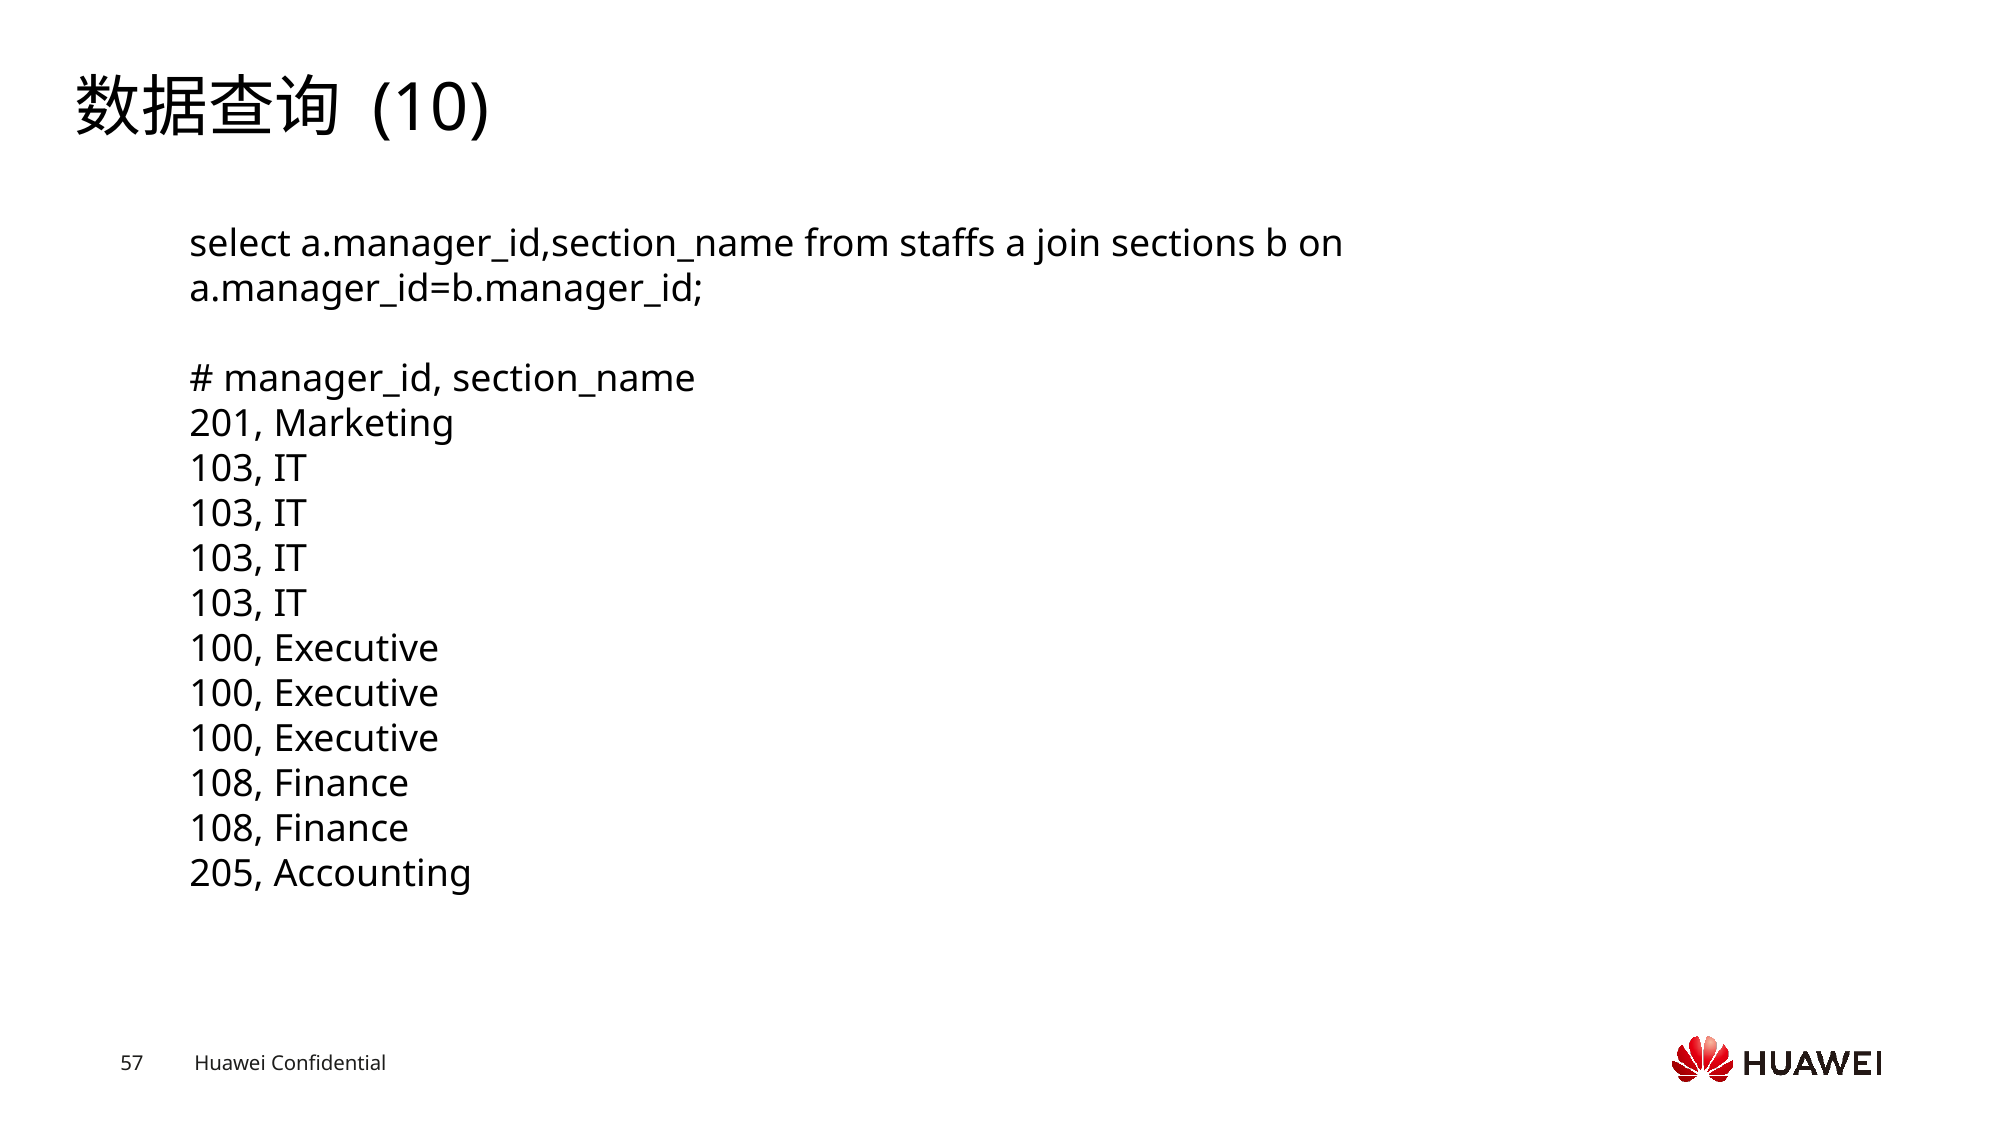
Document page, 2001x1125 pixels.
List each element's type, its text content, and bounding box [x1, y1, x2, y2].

picture [1672, 1036, 1881, 1082]
title 数据查询 (10) [74, 73, 1928, 238]
text_box select a.manager_id,section_name from staffs a join sections b on a.manager_id=b.manager_id; # manager_id, section_name 201, Marketing 103, IT 103, IT 103, IT 103, IT 100, Executive 100, Executive 100, Executive 108, Finance 108, Finance 205, Accounting [174, 211, 1696, 902]
